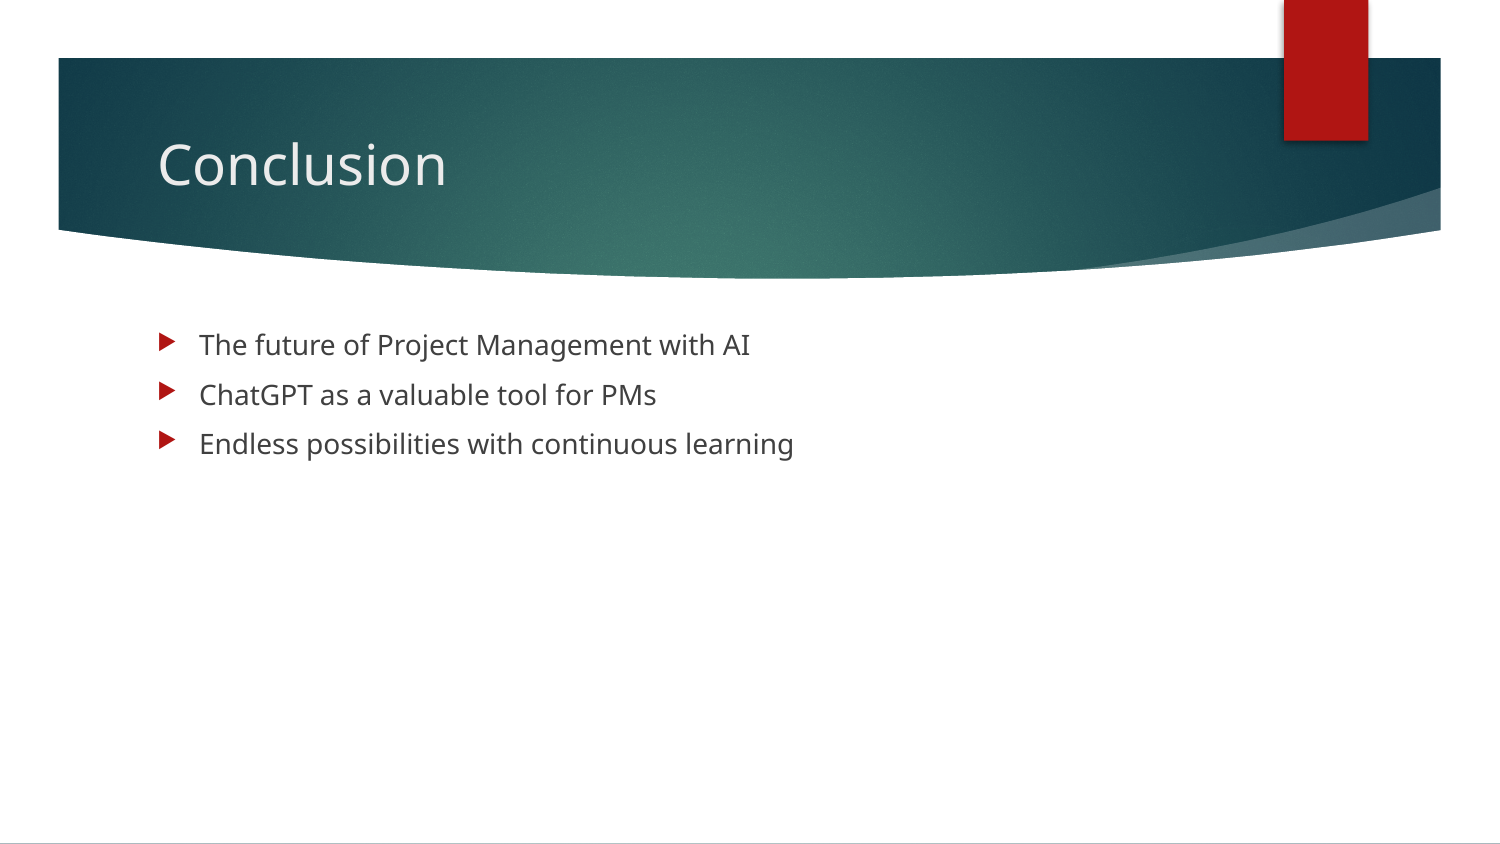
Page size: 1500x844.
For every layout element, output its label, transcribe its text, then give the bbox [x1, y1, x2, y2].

title Conclusion [142, 119, 1228, 207]
list The future of Project Management with AI ChatGPT as a valuable tool for PMs Endless possibilities with continuous learning [142, 320, 1228, 741]
